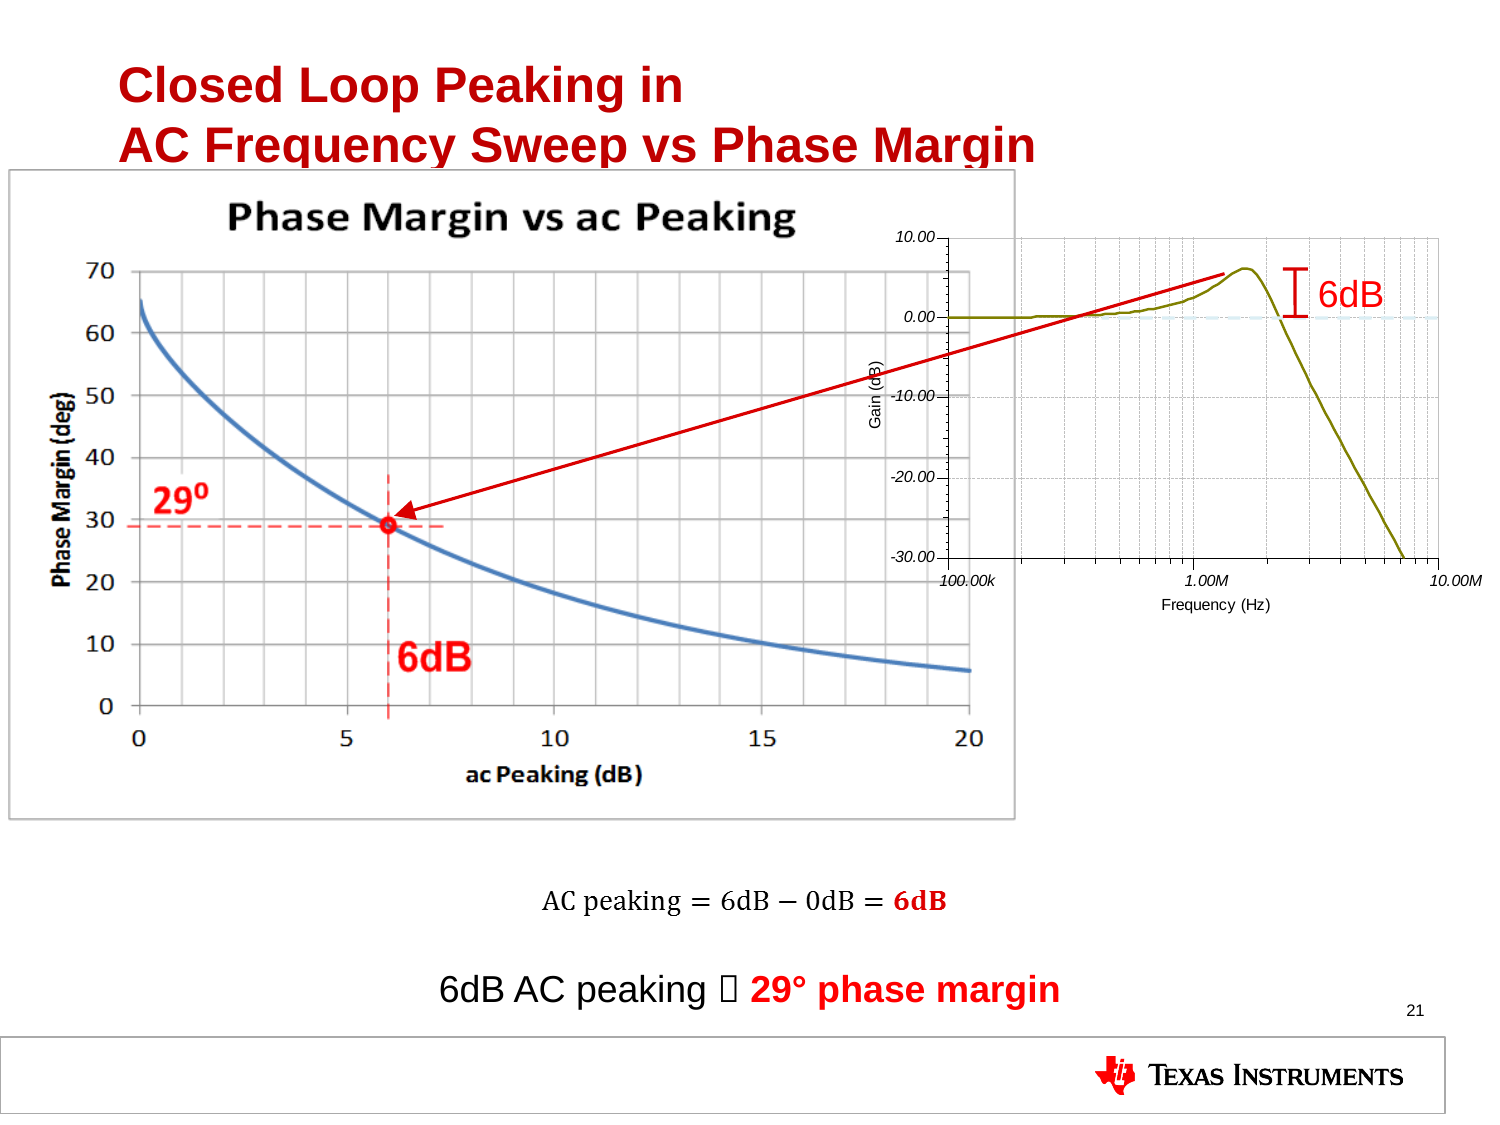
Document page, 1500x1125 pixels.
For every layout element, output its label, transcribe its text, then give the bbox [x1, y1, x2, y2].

text_box [525, 874, 974, 925]
text_box Closed Loop Peaking in AC Frequency Sweep vs Phase Margin [103, 45, 1500, 138]
text_box <number> [1089, 992, 1440, 1027]
picture [1095, 1056, 1403, 1095]
text_box 6dB AC peaking  29° phase margin [416, 958, 1084, 1018]
picture [6, 168, 1484, 821]
